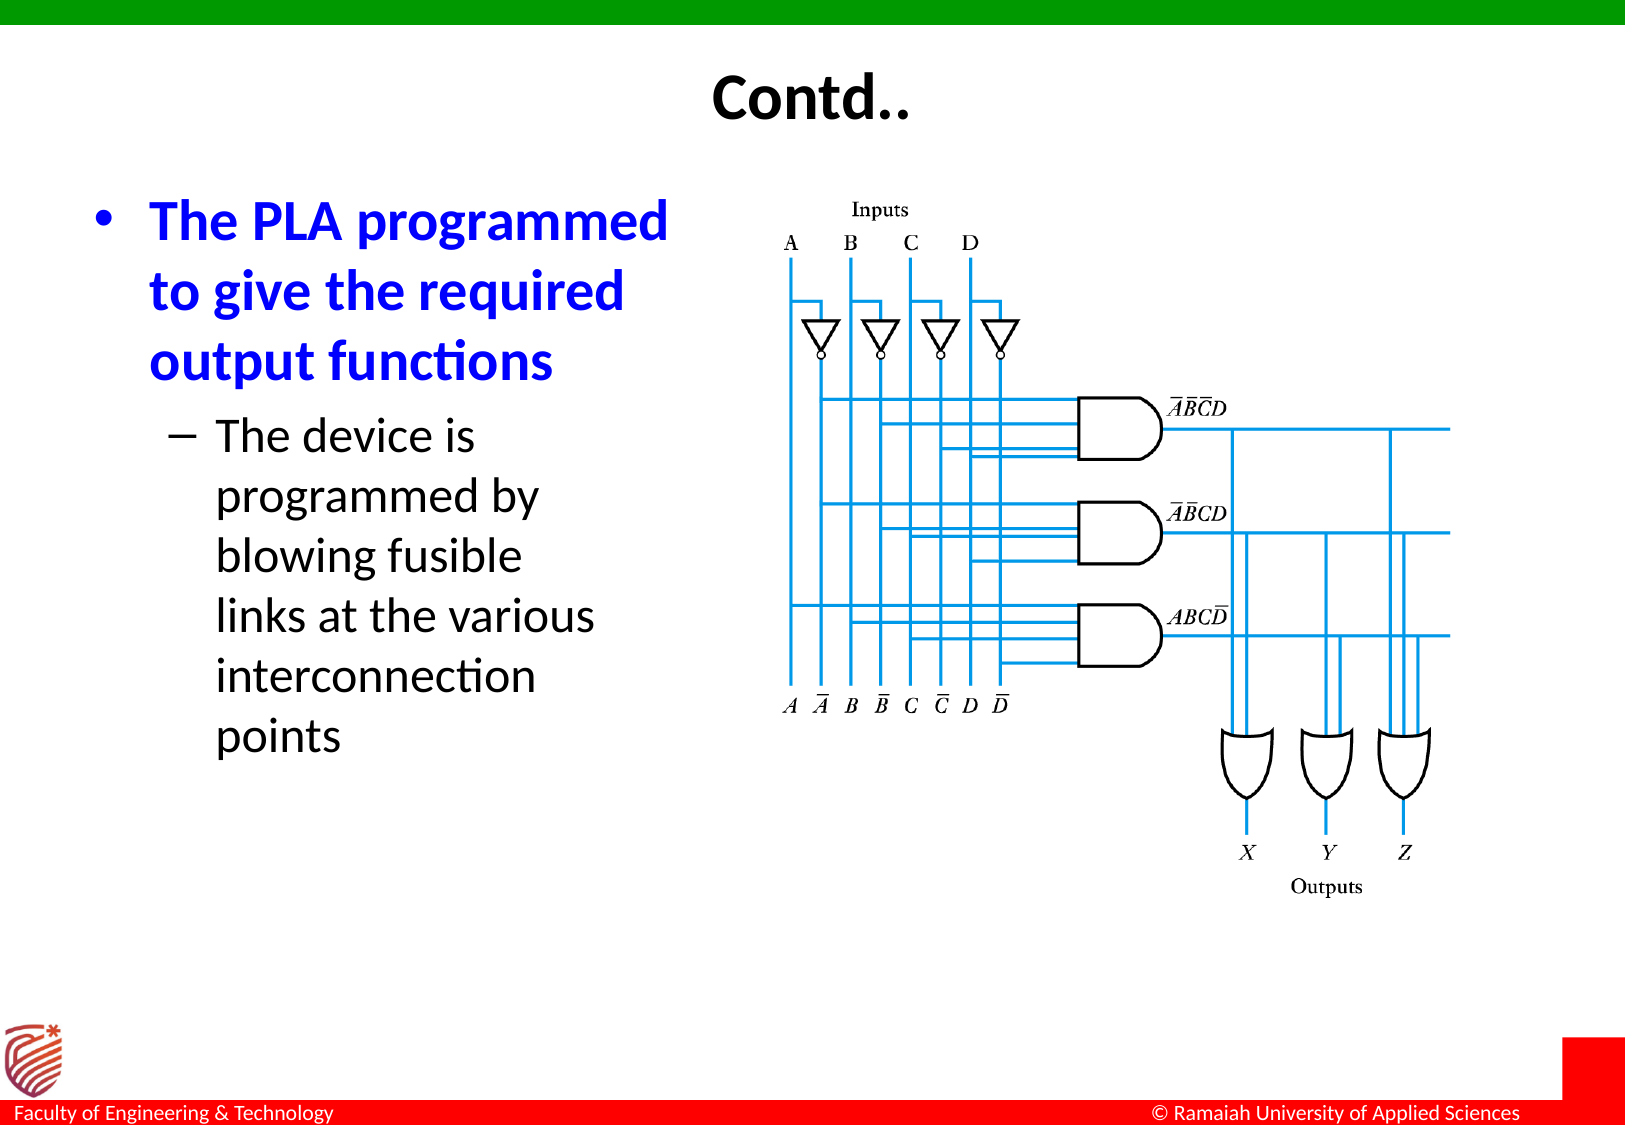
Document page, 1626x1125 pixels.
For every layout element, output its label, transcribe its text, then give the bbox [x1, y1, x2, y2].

list The PLA programmed to give the required output functions The device is programmed by blowing fusible links at the various interconnection points [78, 174, 1542, 918]
picture [762, 184, 1490, 909]
title Contd.. [81, 45, 1544, 233]
picture [0, 1013, 69, 1100]
